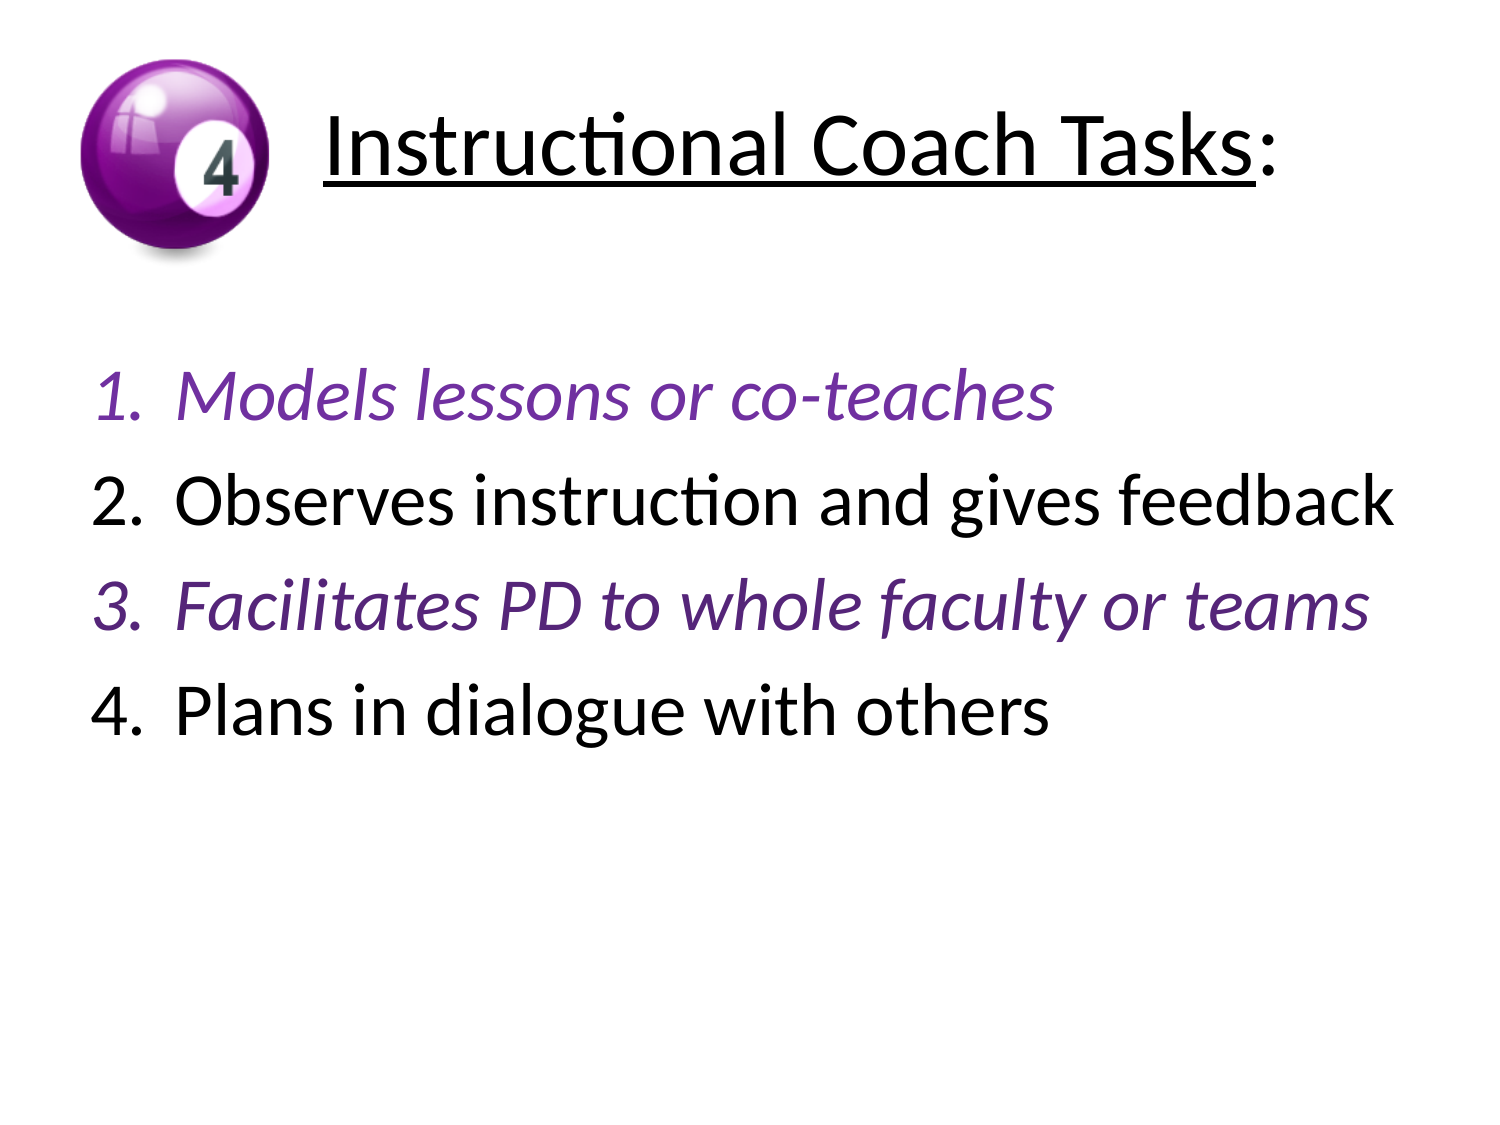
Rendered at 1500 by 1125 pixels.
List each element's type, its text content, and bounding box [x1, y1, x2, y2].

title Instructional Coach Tasks: [304, 45, 1425, 233]
list Models lessons or co-teaches Observes instruction and gives feedback Facilitates PD to whole faculty or teams Plans in dialogue with others [75, 337, 1425, 1005]
picture [49, 37, 301, 288]
